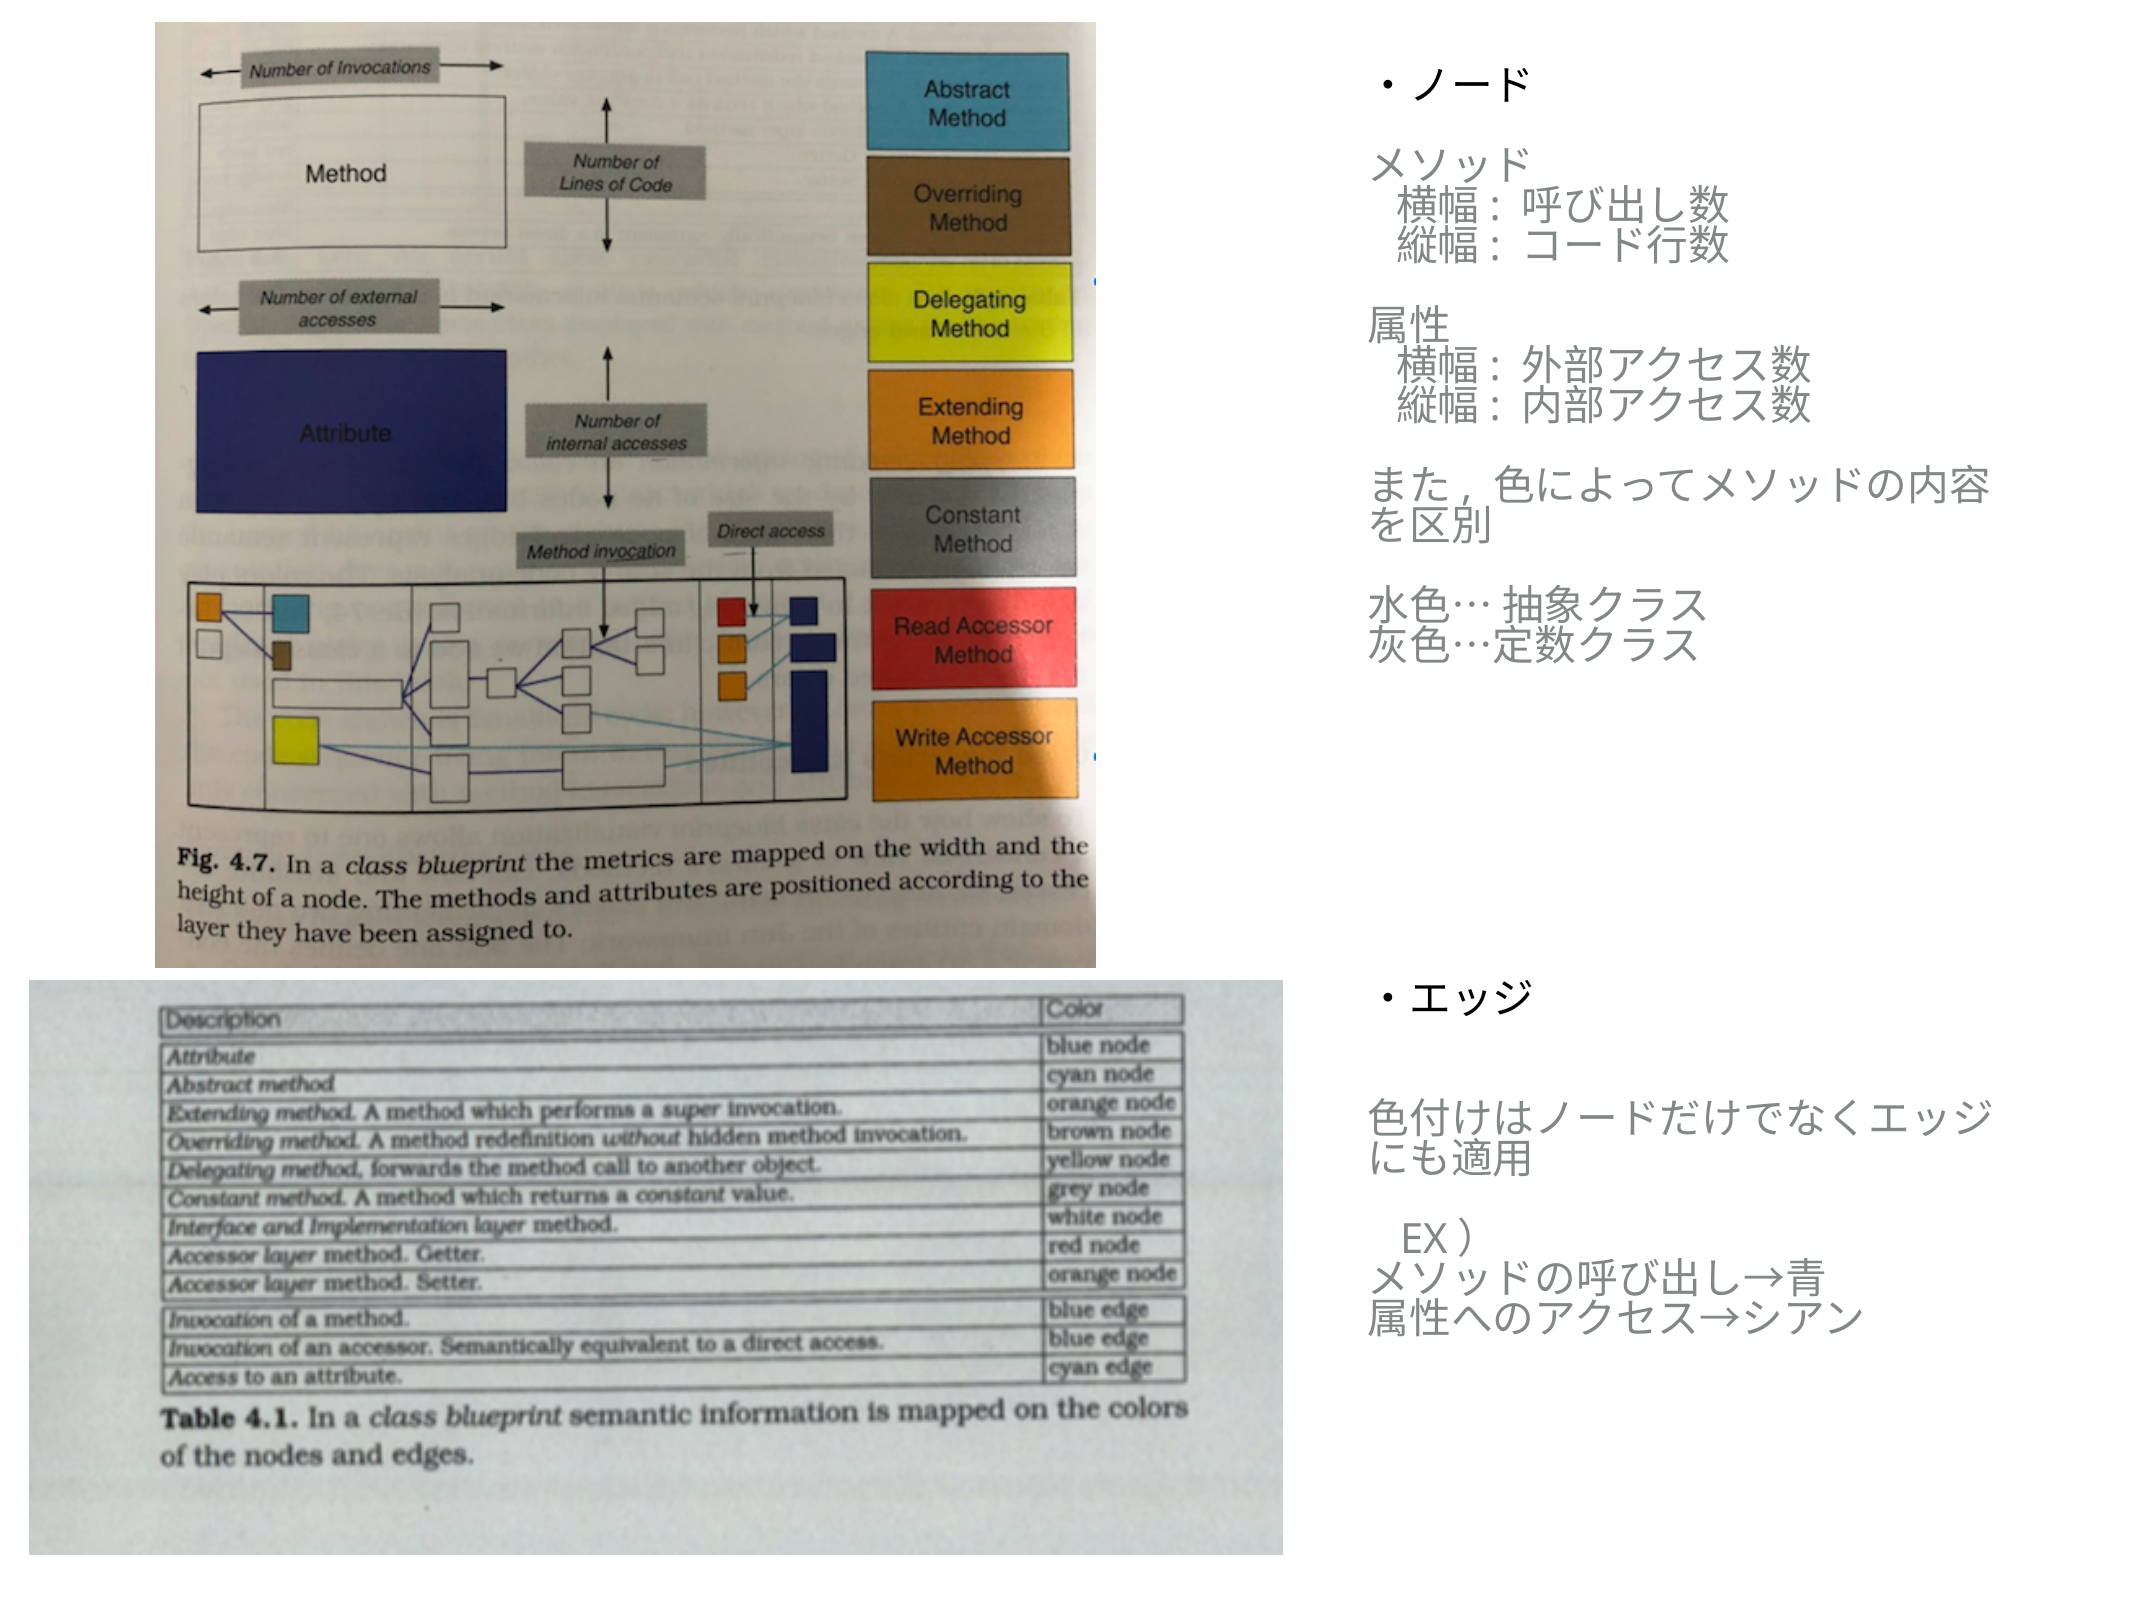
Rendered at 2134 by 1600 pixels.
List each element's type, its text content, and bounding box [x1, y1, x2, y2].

picture [28, 980, 1283, 1555]
text_box ・エッジ 色付けはノードだけでなくエッジにも適用 Ex） メソッドの呼び出し→青 属性へのアクセス→シアン [1359, 973, 2014, 1517]
picture [155, 22, 1096, 968]
text_box ・ノード メソッド 横幅: 呼び出し数 縦幅: コード行数 属性 横幅: 外部アクセス数 縦幅: 内部アクセス数 また, 色によってメソッドの内容を区別 水色… 抽象クラス 灰色…定数クラス [1359, 60, 2014, 930]
